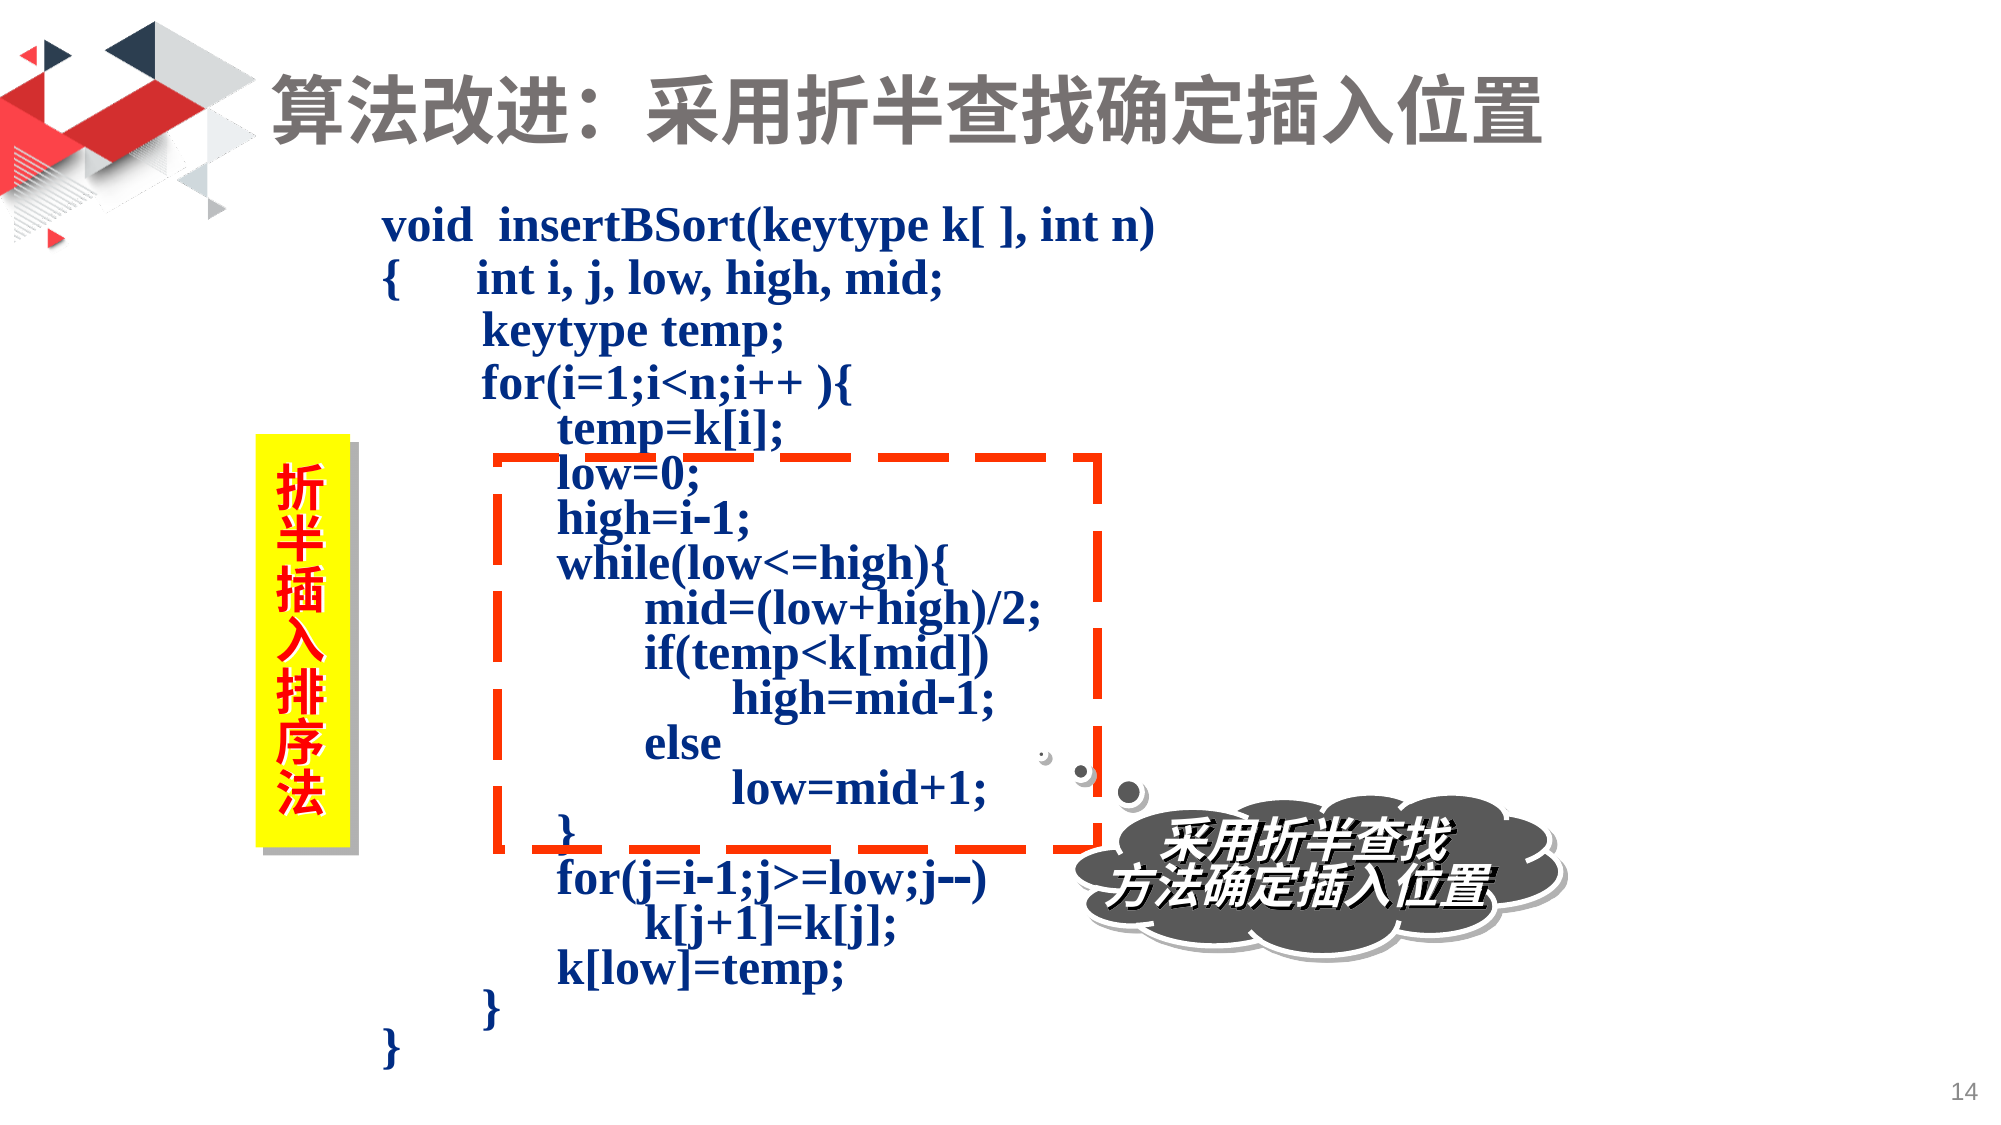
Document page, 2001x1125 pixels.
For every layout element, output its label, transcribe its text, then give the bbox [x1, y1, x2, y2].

slide_number 14 [1543, 1067, 1994, 1115]
picture [0, 21, 256, 255]
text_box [497, 457, 1565, 956]
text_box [255, 434, 368, 848]
text_box void insertBSort(keytype k[ ], int n) { int i, j, low, high, mid; keytype temp; for(i=1;i<n;i++ ){ temp=k[i]; low=0; high=i1; while(low<=high){ mid=(low+high)/2; if(temp<k[mid]) high=mid1; else low=mid+1; } for(j=i1;j>=low;j) k[j+1]=k[j]; k[low]=temp; } } [366, 198, 1370, 1079]
title 算法改进：采用折半查找确定插入位置 [255, 50, 1943, 178]
